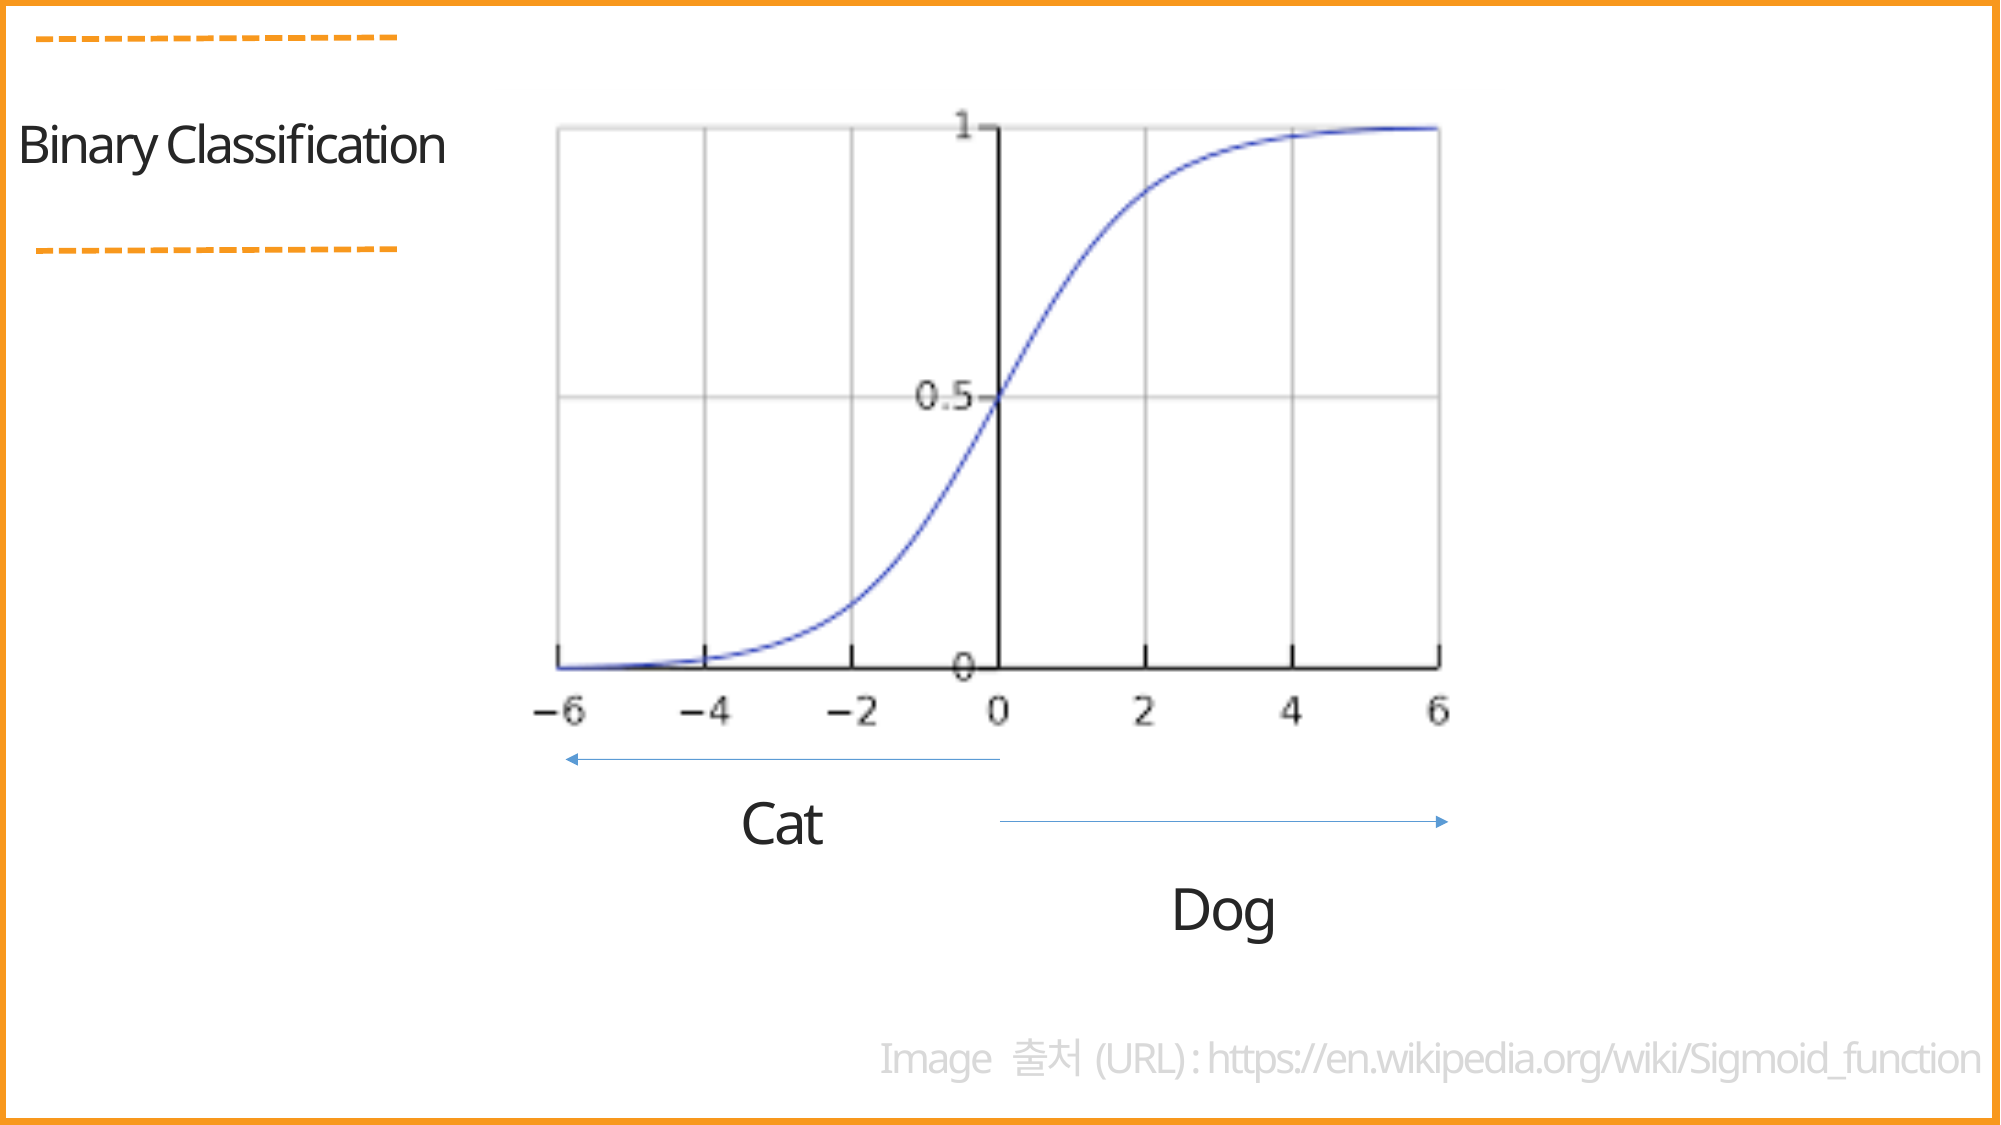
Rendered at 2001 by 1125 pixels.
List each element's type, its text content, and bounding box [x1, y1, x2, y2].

text_box Image 출처(URL) : https://en.wikipedia.org/wiki/Sigmoid_function [865, 1024, 1998, 1090]
text_box Cat [725, 778, 840, 864]
text_box Dog [1155, 864, 1293, 950]
picture [495, 88, 1505, 760]
text_box Binary Classification [0, 103, 495, 181]
